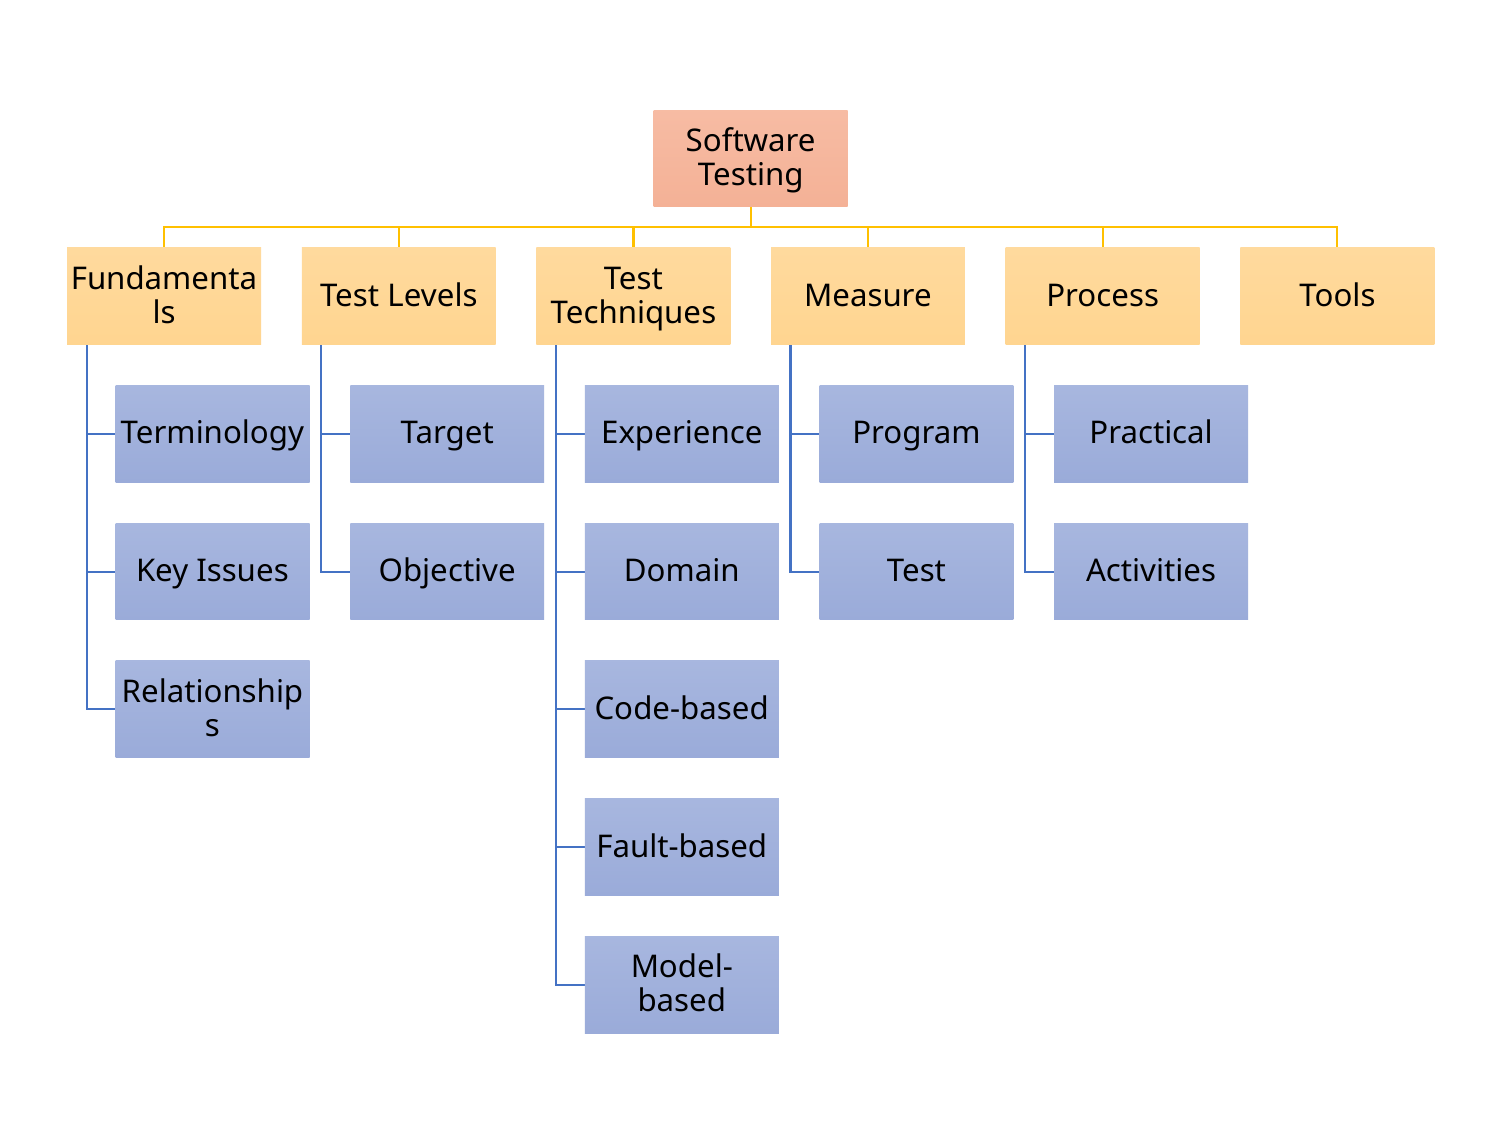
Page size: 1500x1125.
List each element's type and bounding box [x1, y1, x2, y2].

text_box [34, 109, 1468, 1034]
